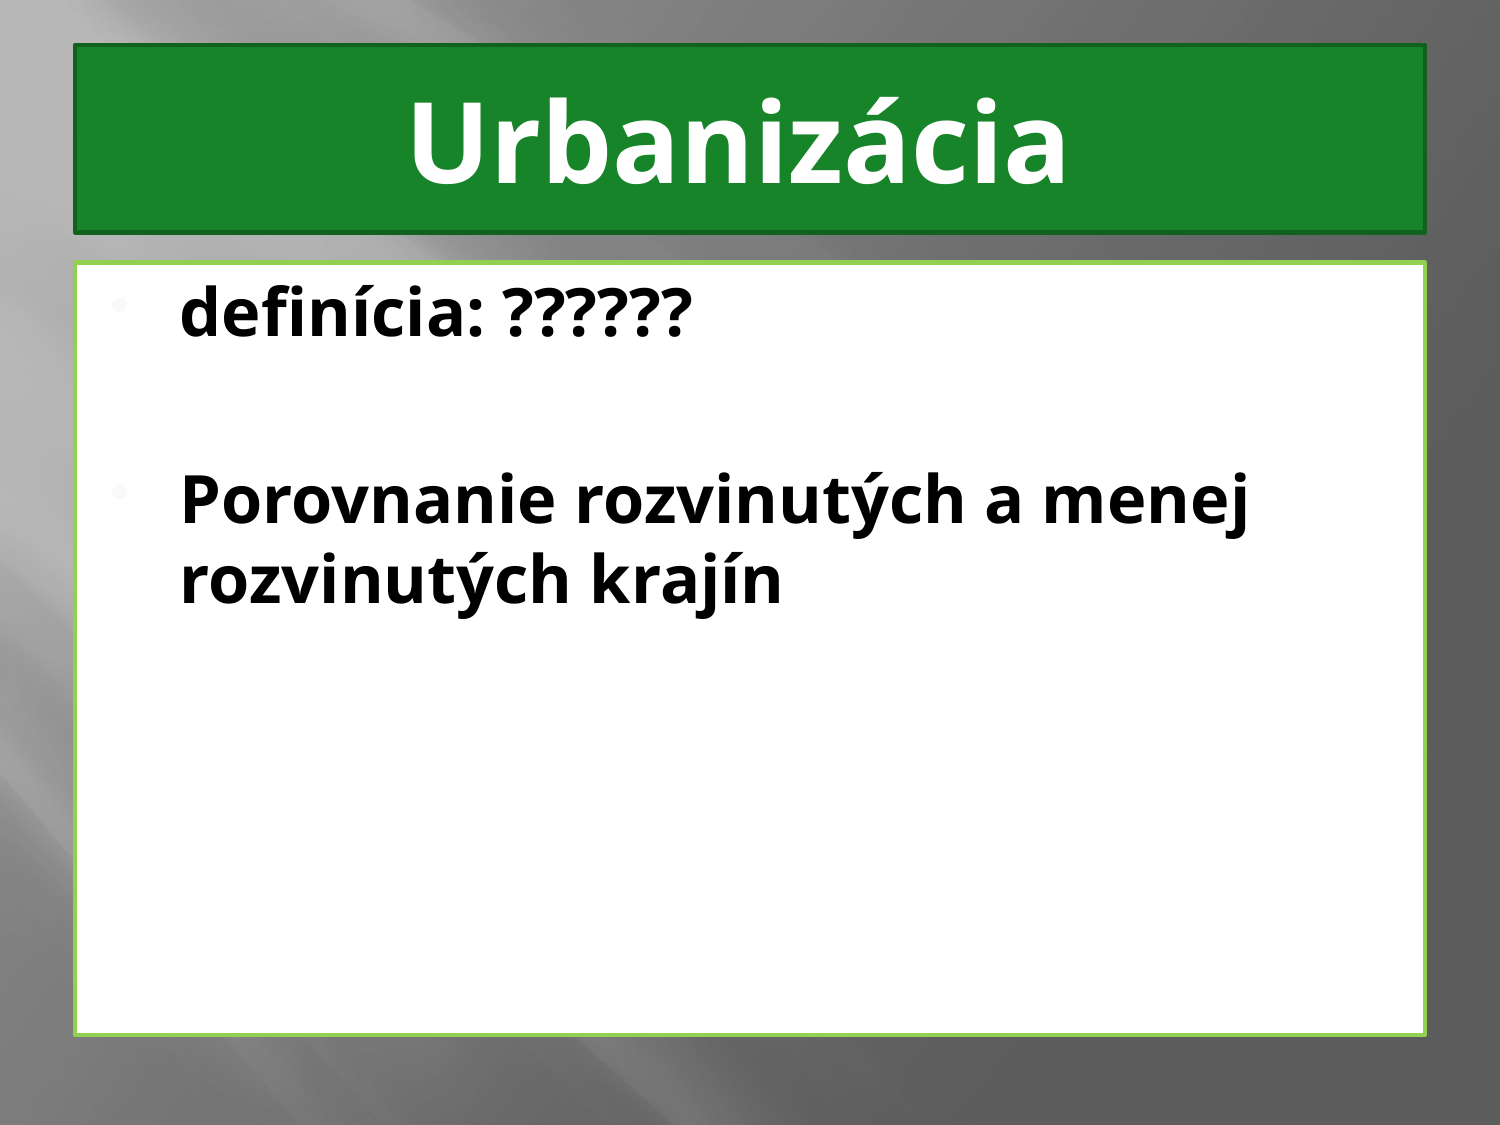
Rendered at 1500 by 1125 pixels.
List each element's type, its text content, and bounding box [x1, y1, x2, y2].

title Urbanizácia [73, 43, 1427, 235]
list definícia: ?????? Porovnanie rozvinutých a menej rozvinutých krajín [73, 260, 1427, 1037]
